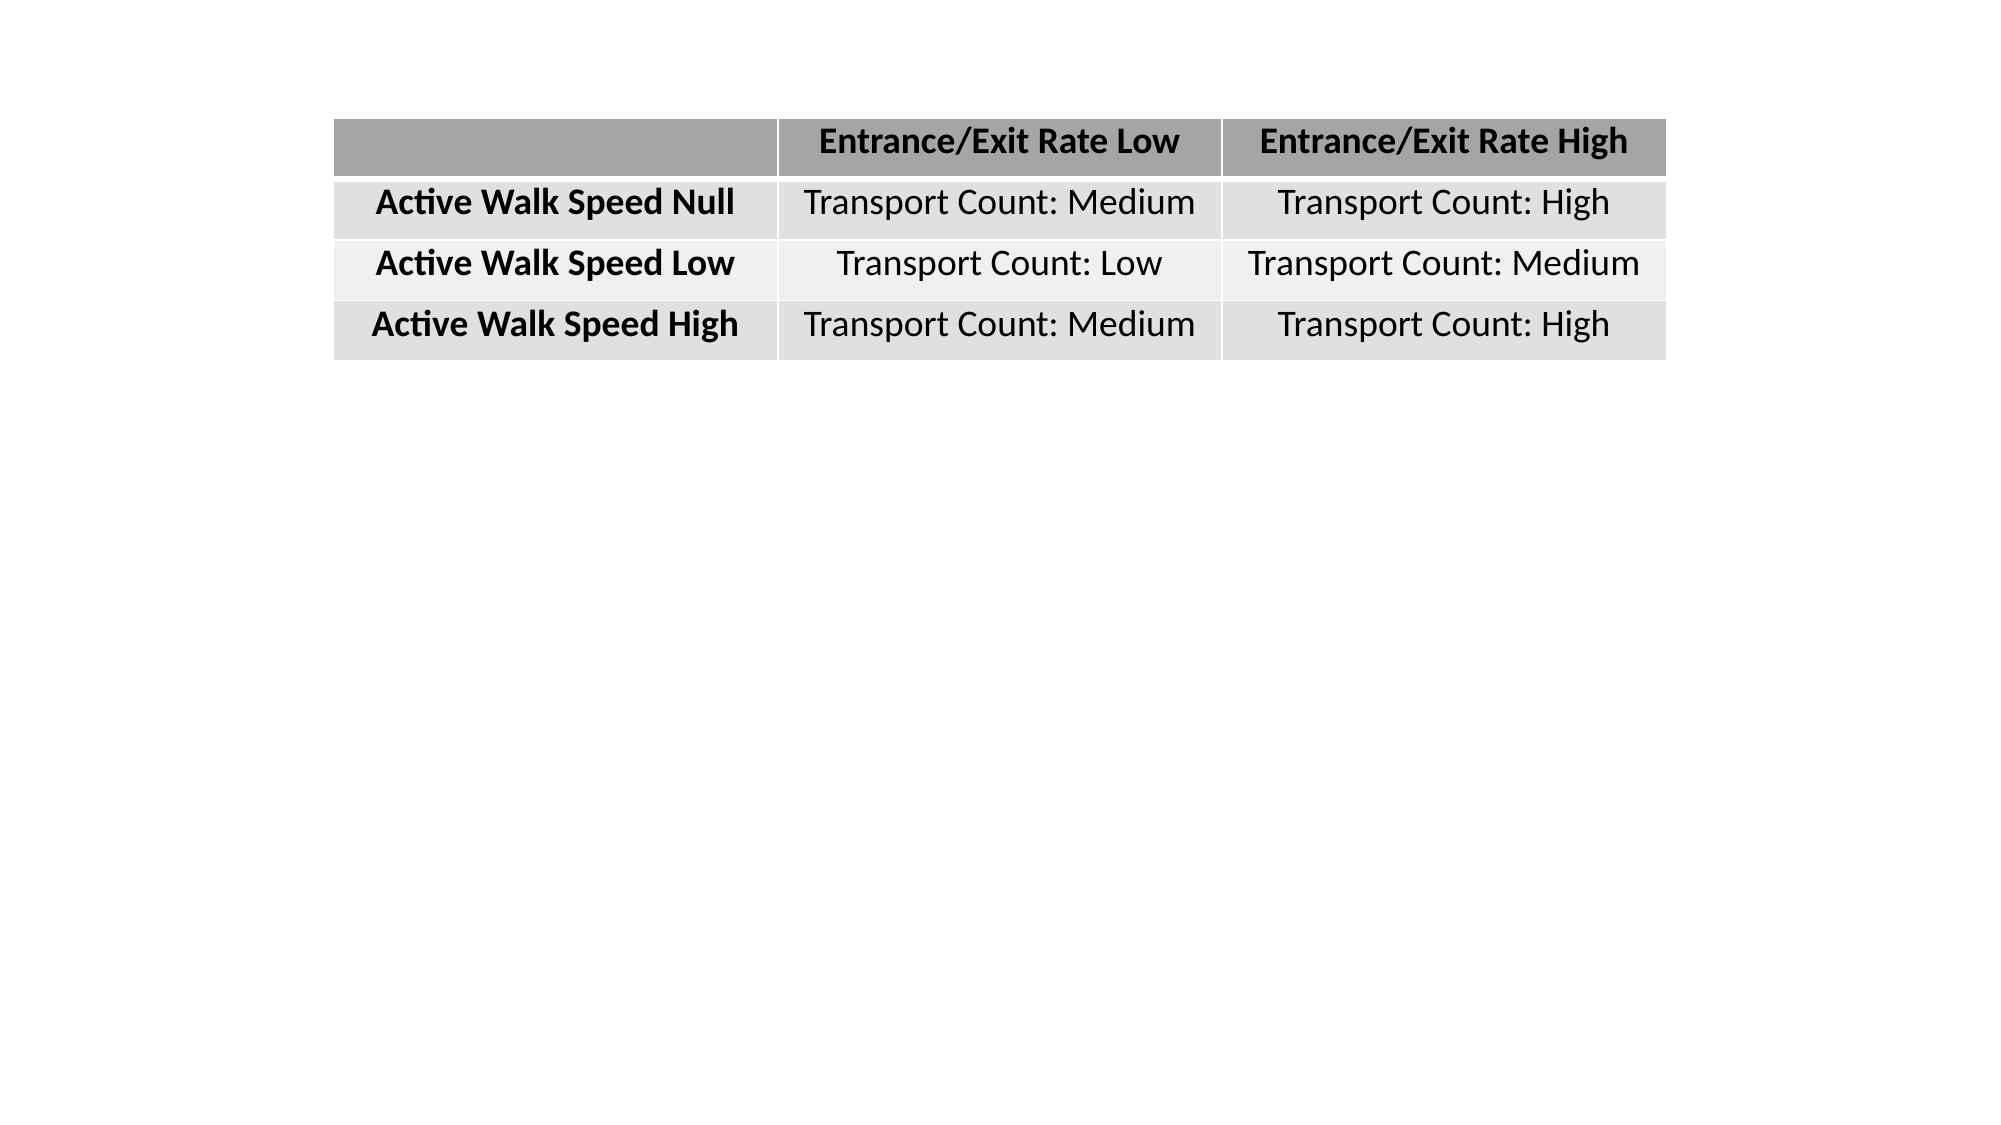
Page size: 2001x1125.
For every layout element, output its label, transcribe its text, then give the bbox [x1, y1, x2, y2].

table_header Entrance/Exit Rate High [1223, 119, 1666, 176]
table_cell Transport Count: Medium [779, 182, 1221, 239]
table_cell Transport Count: Low [779, 241, 1221, 300]
table_cell Transport Count: High [1223, 182, 1666, 239]
table_cell Transport Count: Medium [779, 301, 1221, 360]
table_cell Active Walk Speed Null [334, 182, 777, 239]
table_cell Transport Count: Medium [1223, 241, 1666, 300]
table_header [334, 119, 777, 176]
table_cell Active Walk Speed Low [334, 241, 777, 300]
table_cell Active Walk Speed High [334, 301, 777, 360]
table_header Entrance/Exit Rate Low [779, 119, 1221, 176]
table_cell Transport Count: High [1223, 301, 1666, 360]
